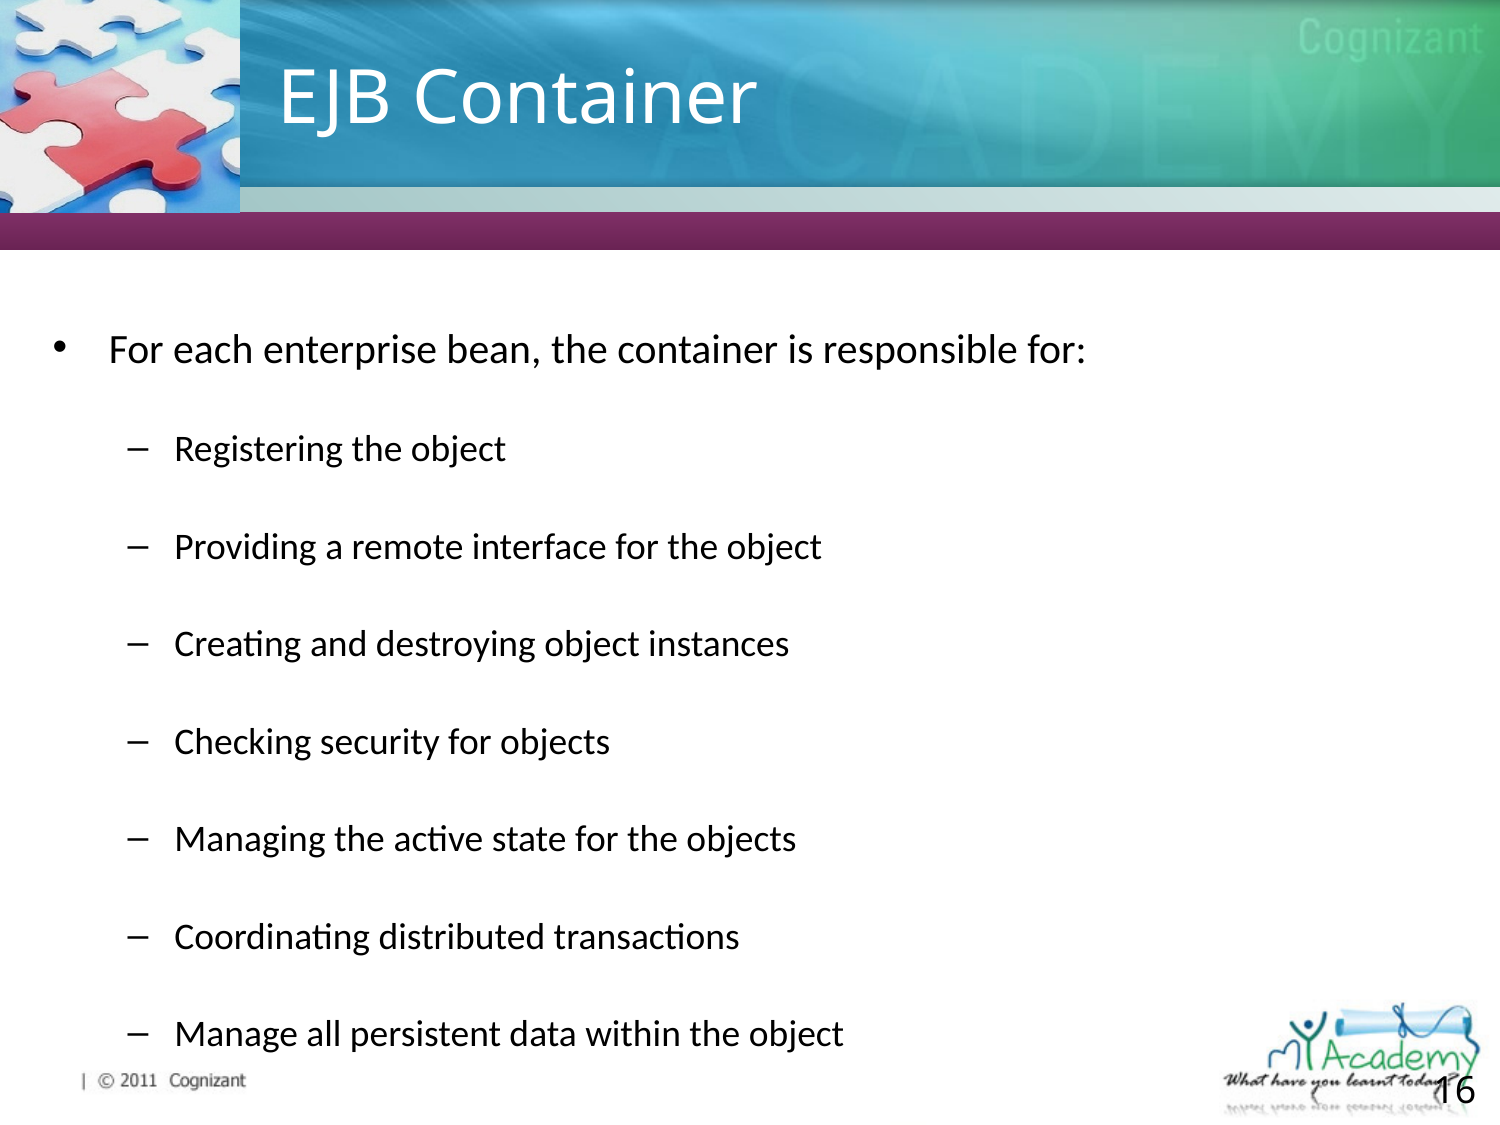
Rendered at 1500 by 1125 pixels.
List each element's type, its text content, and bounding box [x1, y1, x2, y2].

title EJB Container [262, 0, 1500, 188]
picture [0, 0, 262, 213]
list For each enterprise bean, the container is responsible for: Registering the object Providing a remote interface for the object Creating and destroying object instances Checking security for objects Managing the active state for the objects Coordinating distributed transactions Manage all persistent data within the object [37, 263, 1463, 1076]
slide_number 16 [1418, 1059, 1492, 1112]
picture [0, 250, 1500, 1125]
